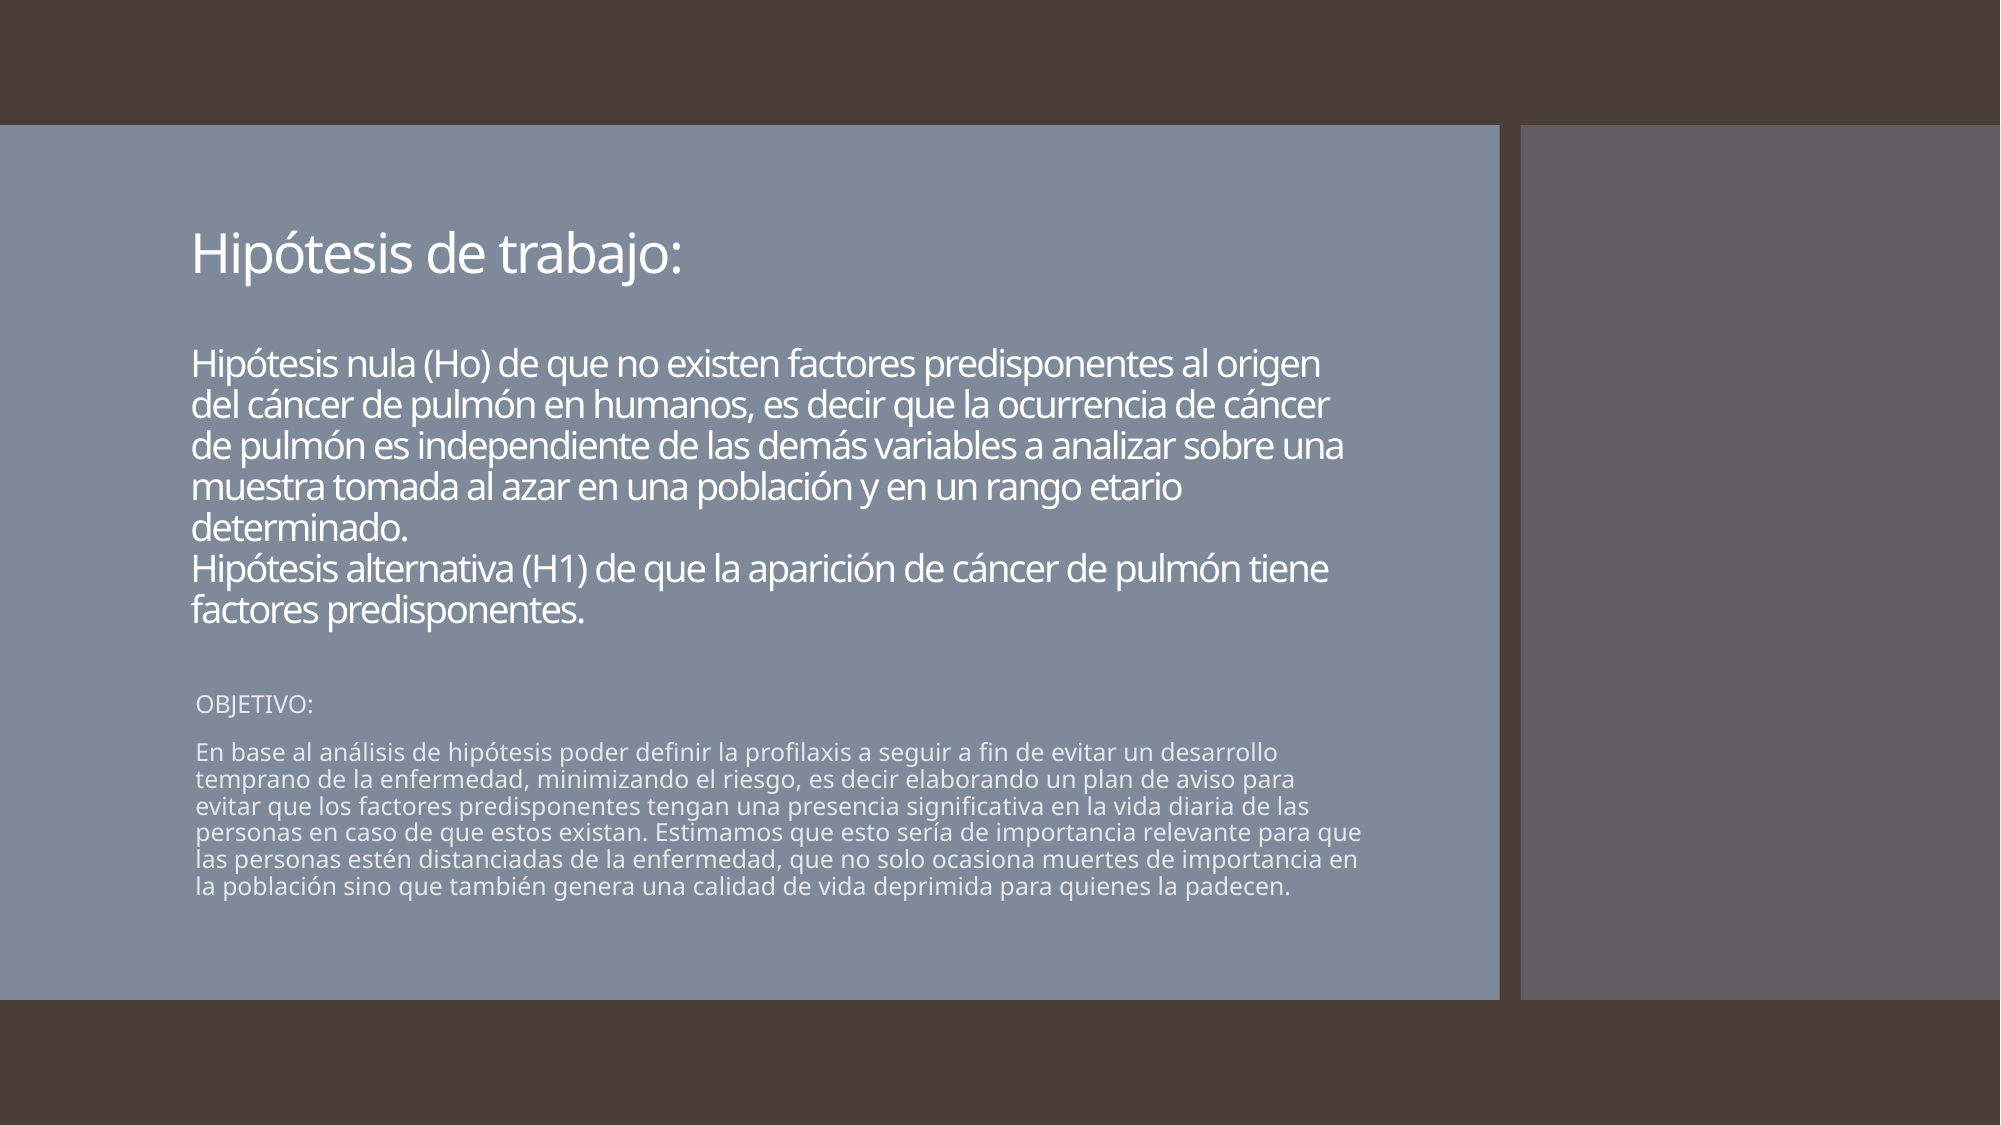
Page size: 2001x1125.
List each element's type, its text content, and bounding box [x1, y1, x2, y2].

title Hipótesis de trabajo: Hipótesis nula (Ho) de que no existen factores predisponentes al origen del cáncer de pulmón en humanos, es decir que la ocurrencia de cáncer de pulmón es independiente de las demás variables a analizar sobre una muestra tomada al azar en una población y en un rango etario determinado. Hipótesis alternativa (H1) de que la aparición de cáncer de pulmón tiene factores predisponentes. [175, 213, 1376, 685]
subtitle OBJETIVO: En base al análisis de hipótesis poder definir la profilaxis a seguir a fin de evitar un desarrollo temprano de la enfermedad, minimizando el riesgo, es decir elaborando un plan de aviso para evitar que los factores predisponentes tengan una presencia significativa en la vida diaria de las personas en caso de que estos existan. Estimamos que esto sería de importancia relevante para que las personas estén distanciadas de la enfermedad, que no solo ocasiona muertes de importancia en la población sino que también genera una calidad de vida deprimida para quienes la padecen. [180, 684, 1381, 917]
